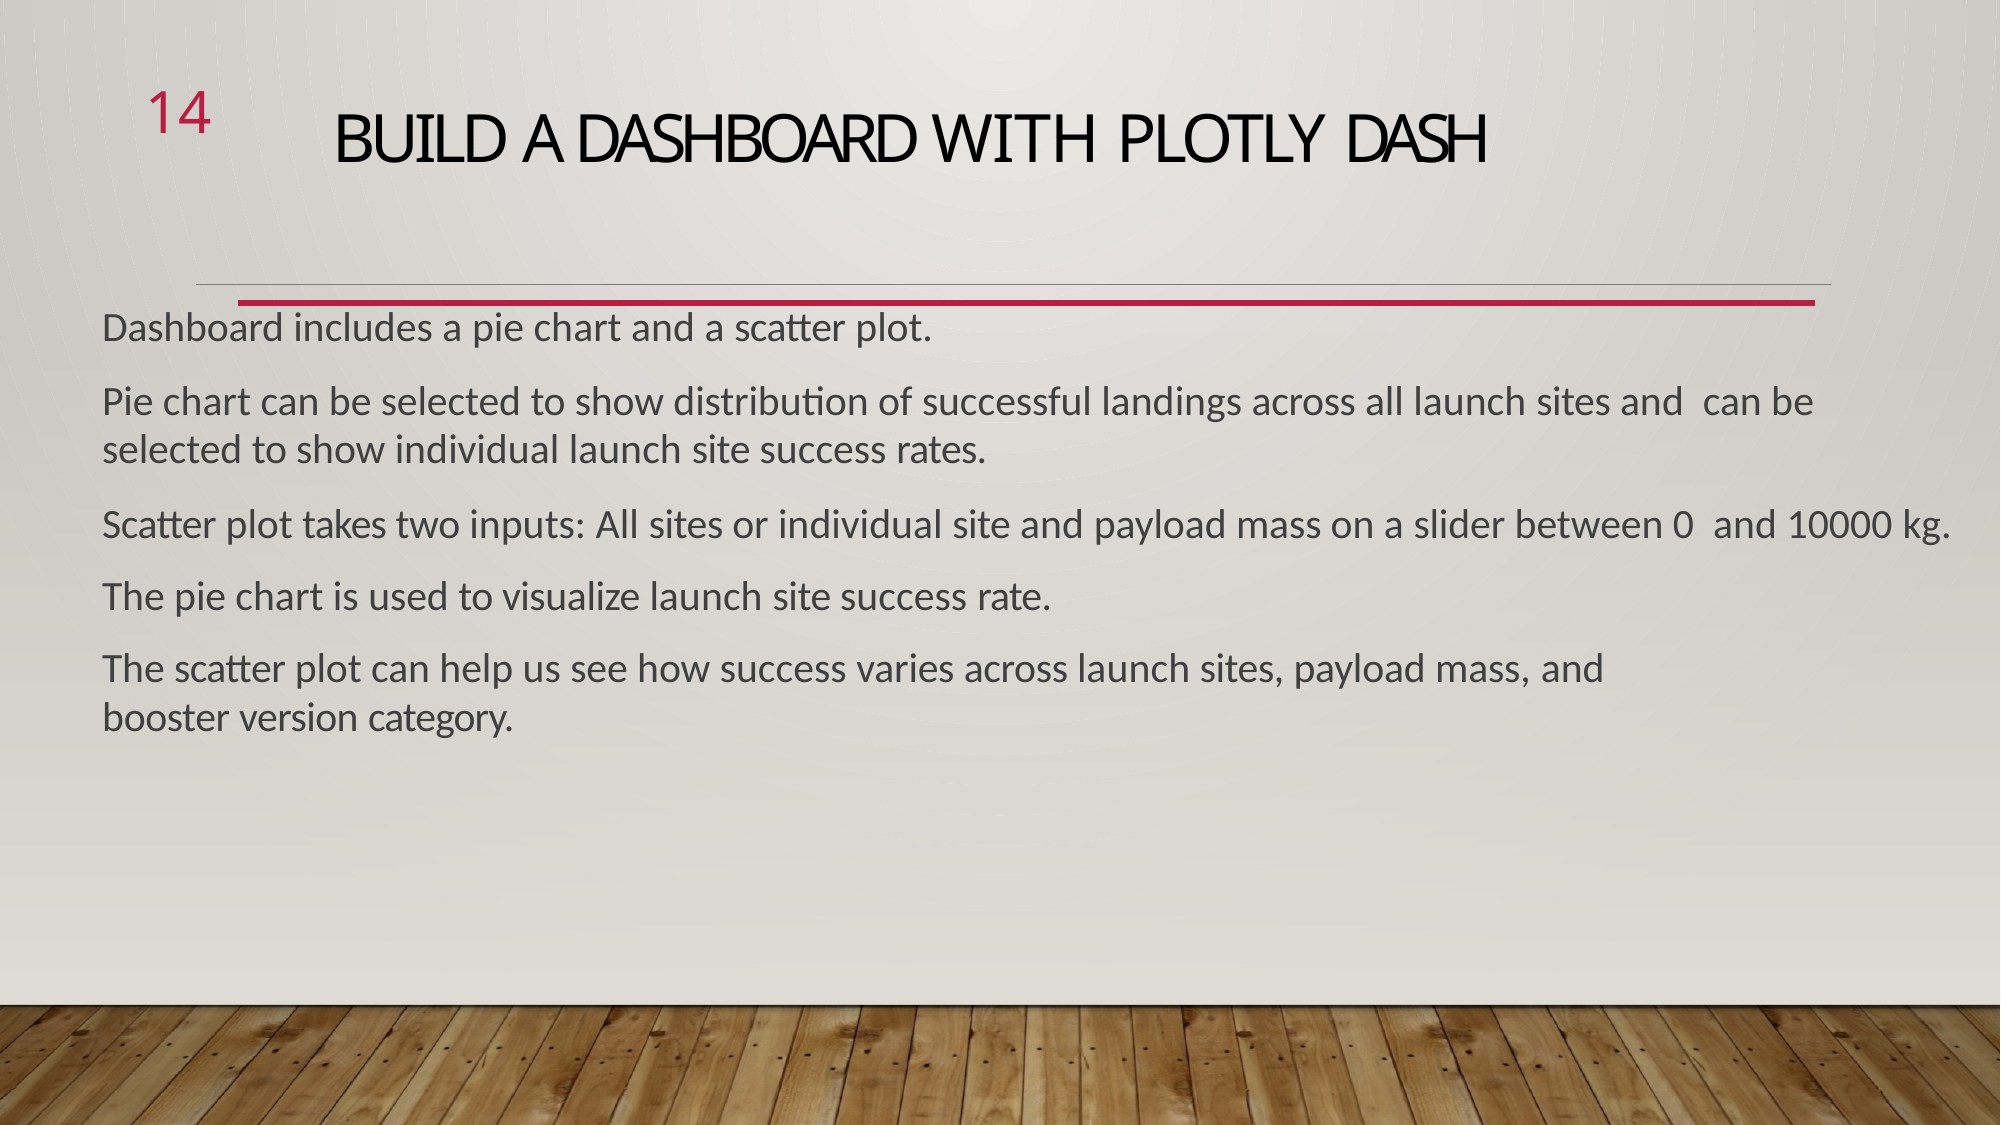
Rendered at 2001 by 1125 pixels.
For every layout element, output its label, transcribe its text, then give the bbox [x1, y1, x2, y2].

text_box Dashboard includes a pie chart and a scatter plot. Pie chart can be selected to show distribution of successful landings across all launch sites and can be selected to show individual launch site success rates. Scatter plot takes two inputs: All sites or individual site and payload mass on a slider between 0 and 10000 kg. The pie chart is used to visualize launch site success rate. The scatter plot can help us see how success varies across launch sites, payload mass, and booster version category. [99, 274, 1975, 740]
slide_number 14 [78, 131, 212, 784]
title Build a Dashboard with Plotly Dash [330, 93, 1697, 274]
picture [0, 1005, 2000, 1125]
